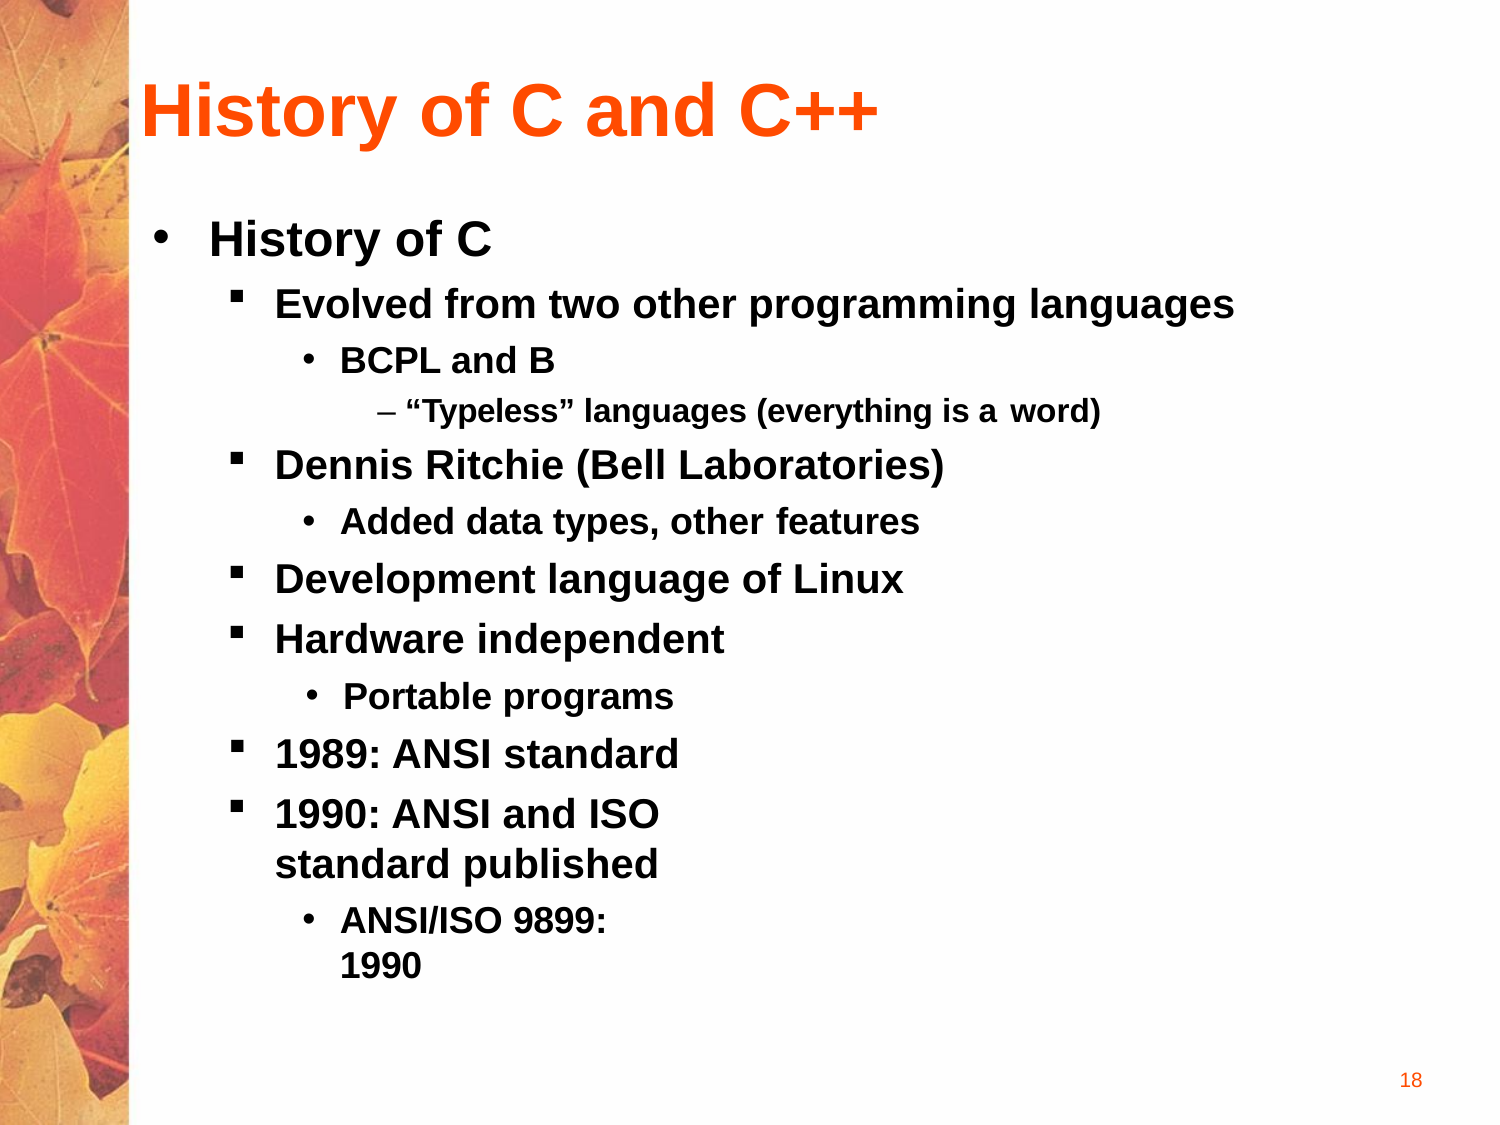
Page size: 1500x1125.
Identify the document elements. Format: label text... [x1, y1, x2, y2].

title History of C and C++ [137, 59, 884, 250]
slide_number 18 [1393, 1067, 1429, 1125]
picture [0, 0, 1500, 1125]
text_box History of C Evolved from two other programming languages BCPL and B – “Typeless” languages (everything is a word) Dennis Ritchie (Bell Laboratories) Added data types, other features Development language of Linux Hardware independent Portable programs 1989: ANSI standard 1990: ANSI and ISO standard published ANSI/ISO 9899: 1990 [150, 192, 1237, 986]
